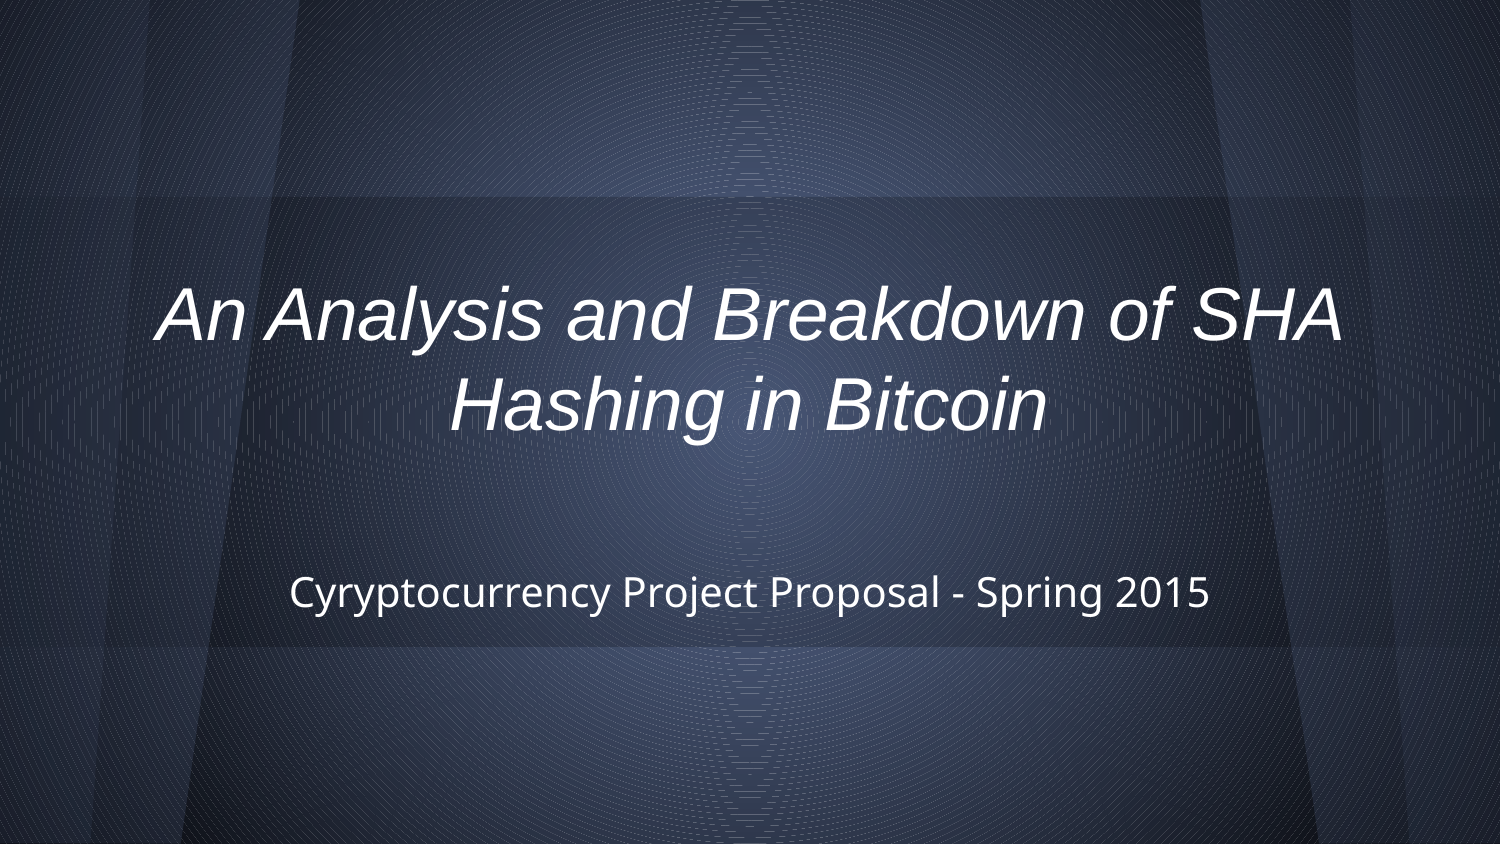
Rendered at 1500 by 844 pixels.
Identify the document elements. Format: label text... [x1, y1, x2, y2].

subtitle Cyryptocurrency Project Proposal - Spring 2015 [112, 550, 1388, 659]
title An Analysis and Breakdown of SHA Hashing in Bitcoin [112, 257, 1388, 461]
